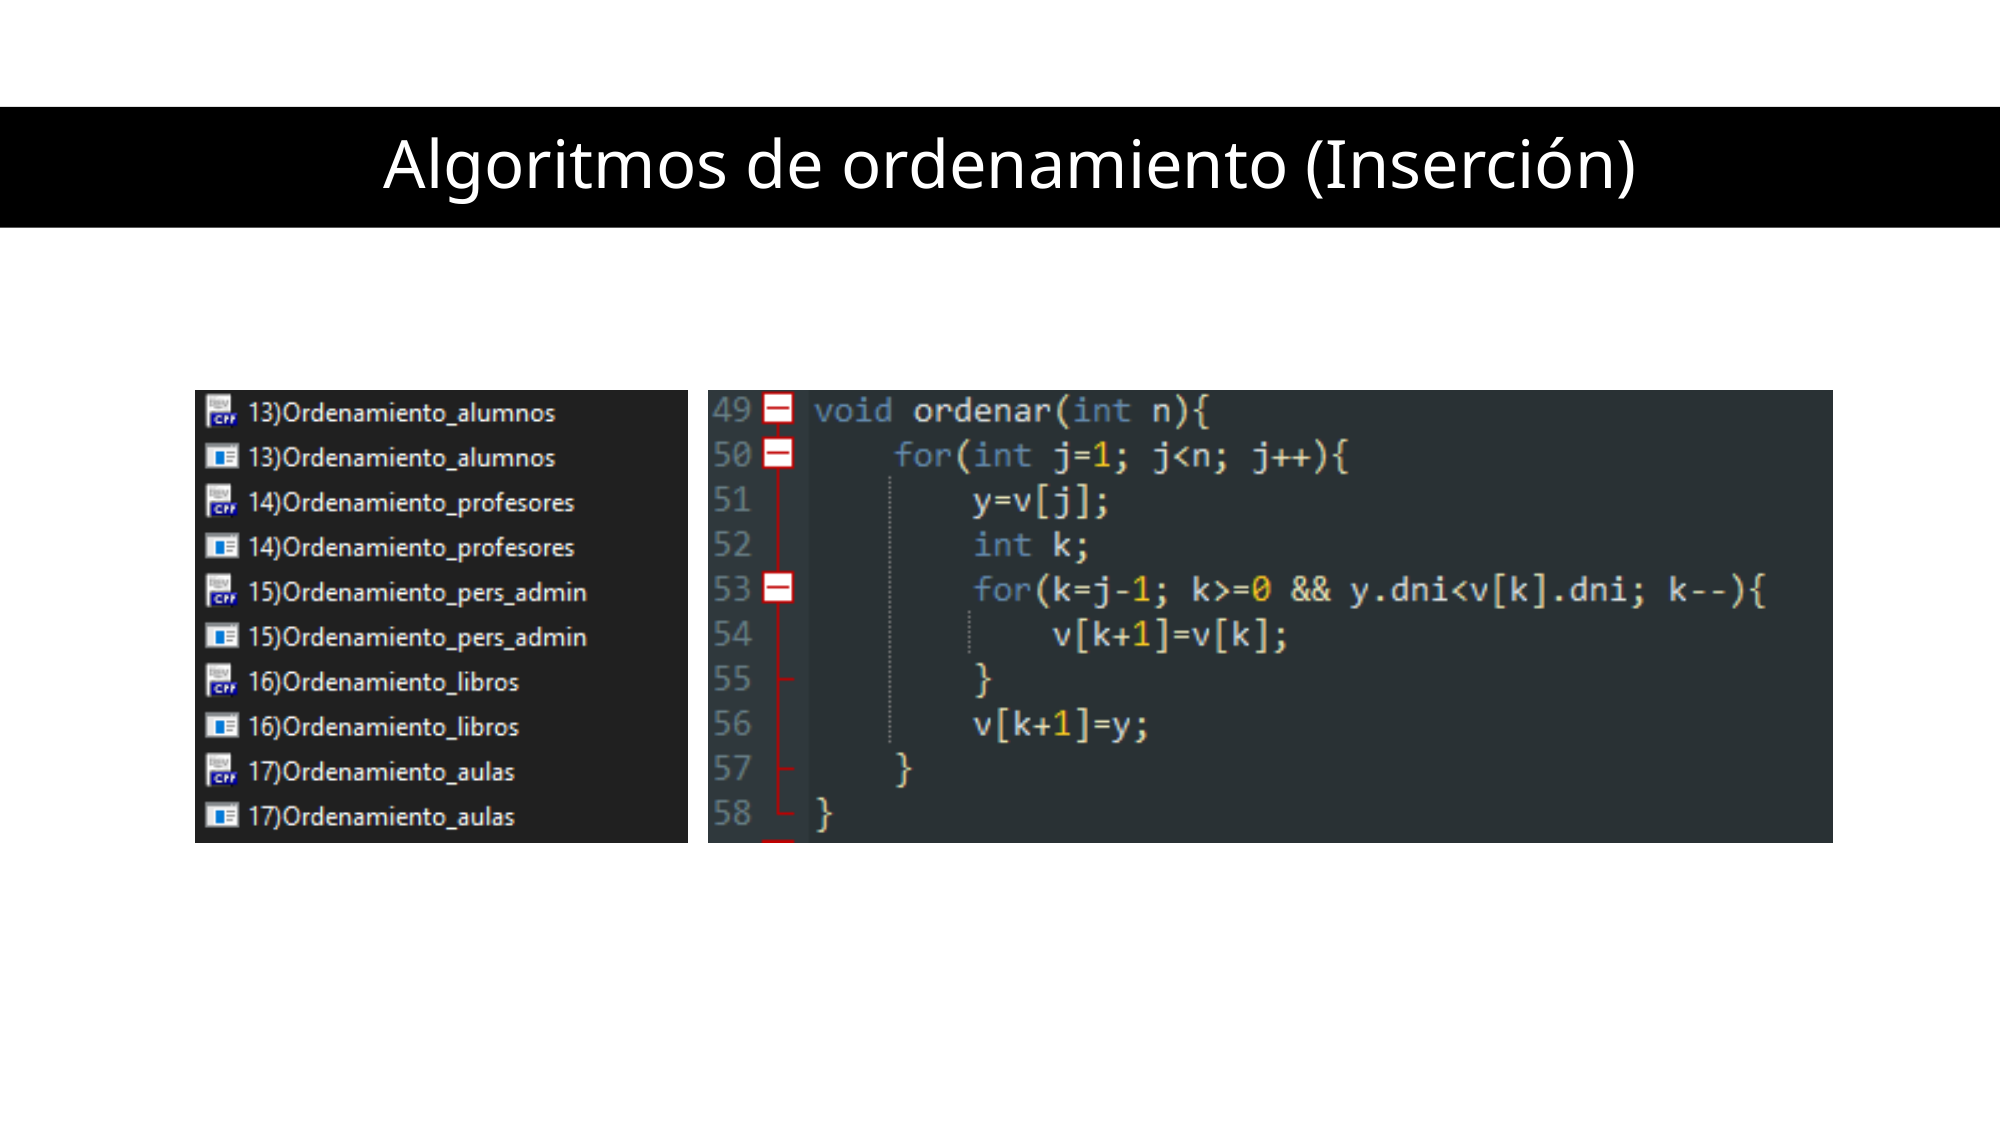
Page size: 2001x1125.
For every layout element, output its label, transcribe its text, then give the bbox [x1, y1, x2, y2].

text_box [0, 106, 2000, 229]
picture [708, 390, 1833, 843]
picture [195, 390, 688, 843]
title Algoritmos de ordenamiento (Inserción) [91, 105, 1931, 228]
